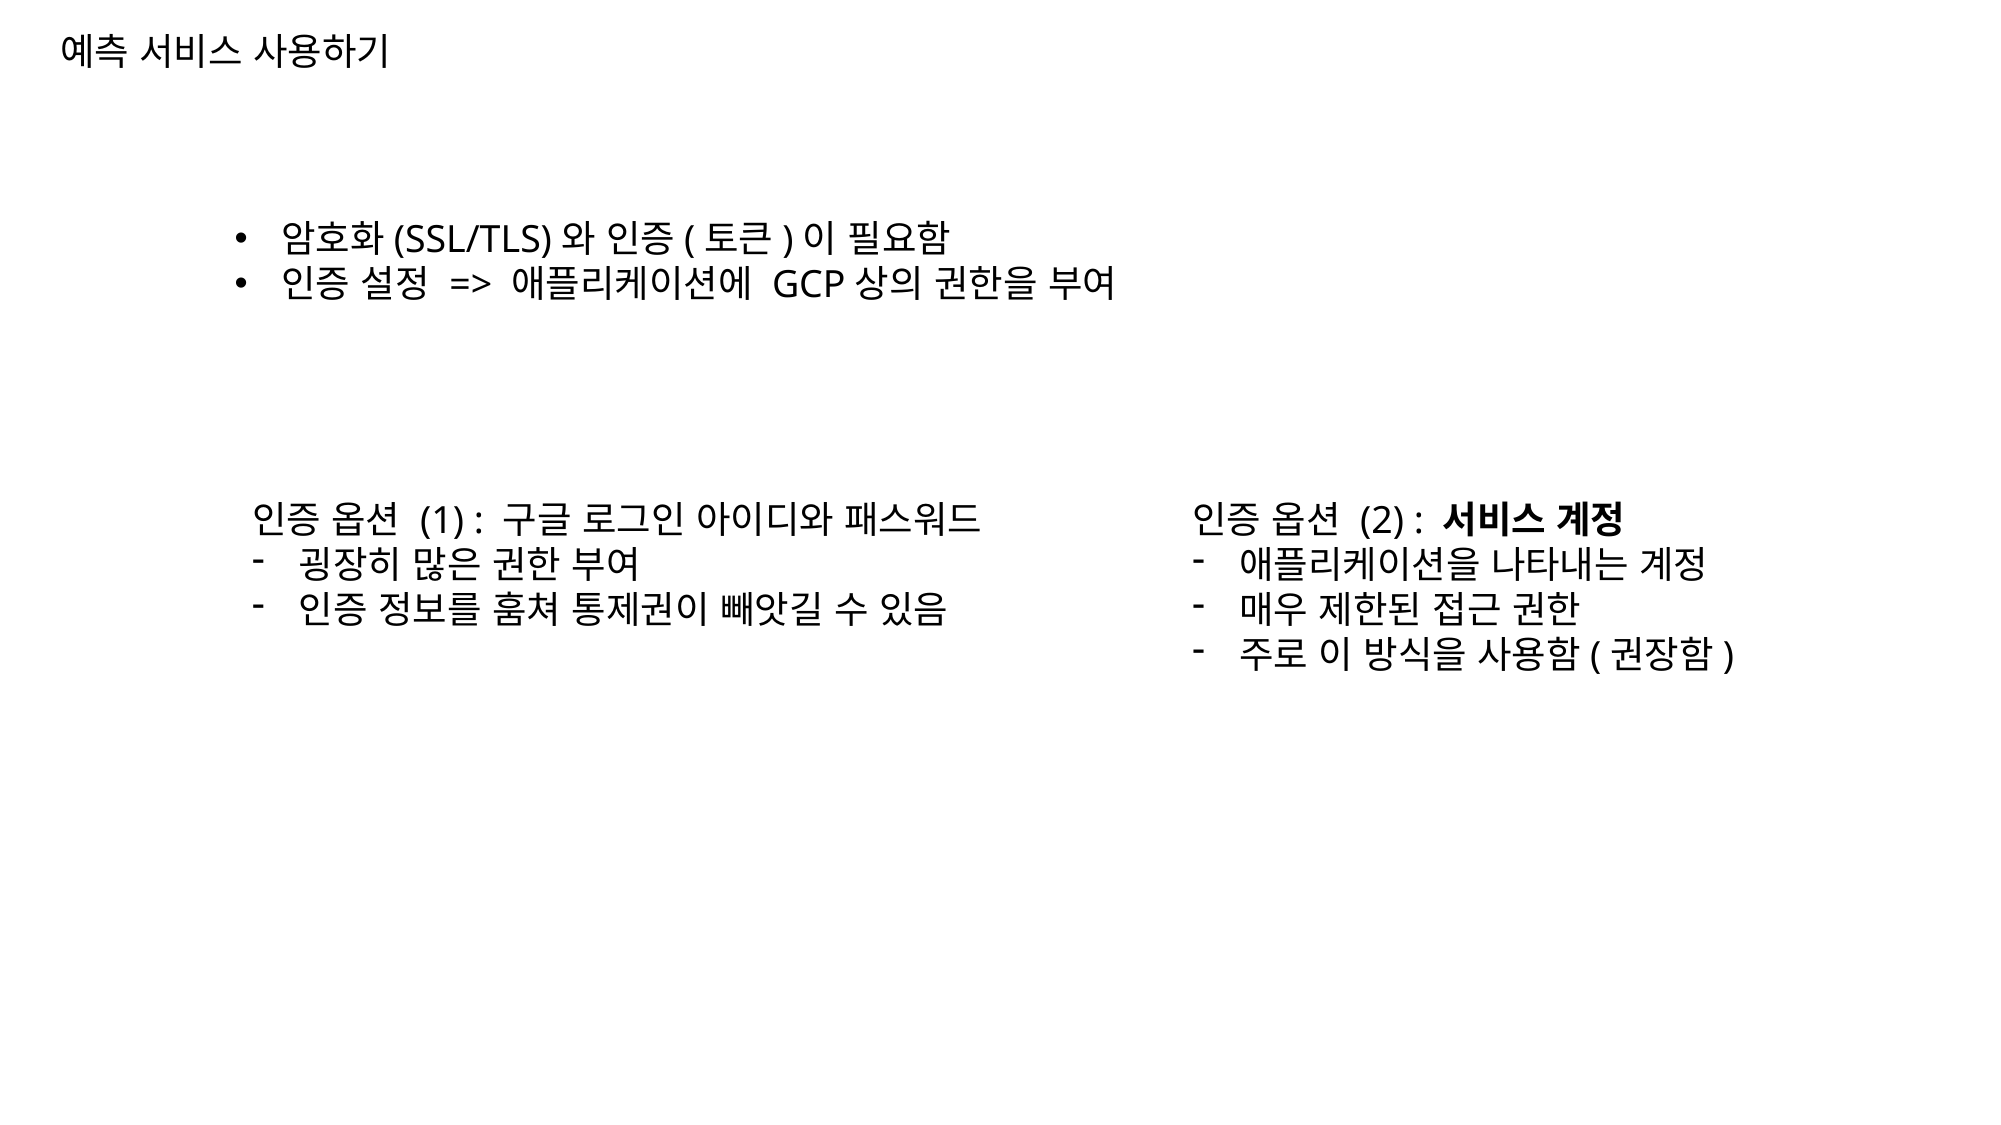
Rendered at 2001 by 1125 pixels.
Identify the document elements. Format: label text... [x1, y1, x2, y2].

text_box 인증 옵션 (1) : 구글 로그인 아이디와 패스워드 굉장히 많은 권한 부여 인증 정보를 훔쳐 통제권이 빼앗길 수 있음 [162, 488, 998, 684]
text_box 암호화(SSL/TLS)와 인증(토큰)이 필요함 인증 설정 => 애플리케이션에 GCP상의 권한을 부여 [219, 207, 1133, 313]
text_box 인증 옵션 (2) : 서비스 계정 애플리케이션을 나타내는 계정 매우 제한된 접근 권한 주로 이 방식을 사용함(권장함) [1102, 488, 1750, 729]
text_box 예측 서비스 사용하기 [45, 20, 407, 81]
